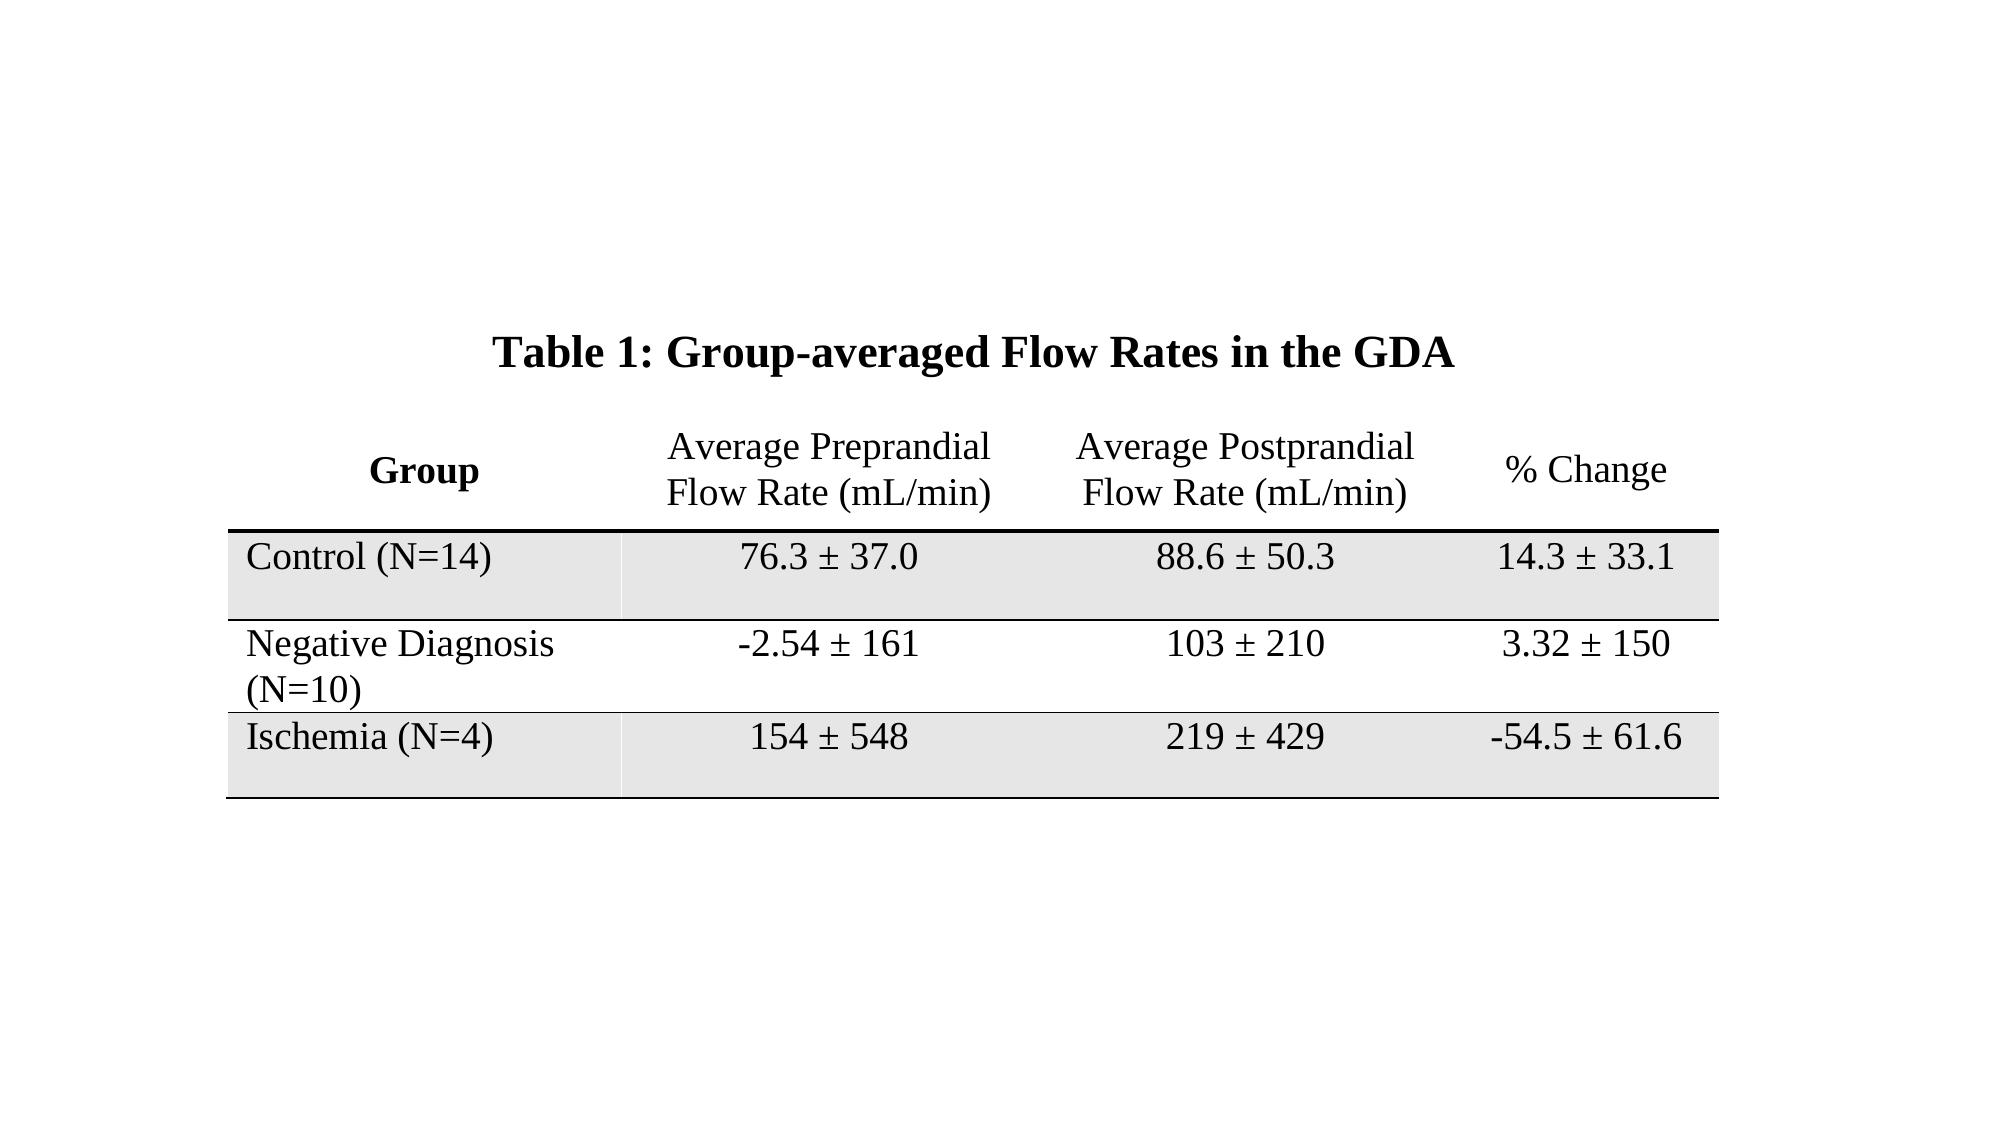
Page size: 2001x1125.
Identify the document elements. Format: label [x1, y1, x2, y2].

picture [206, 291, 1745, 845]
